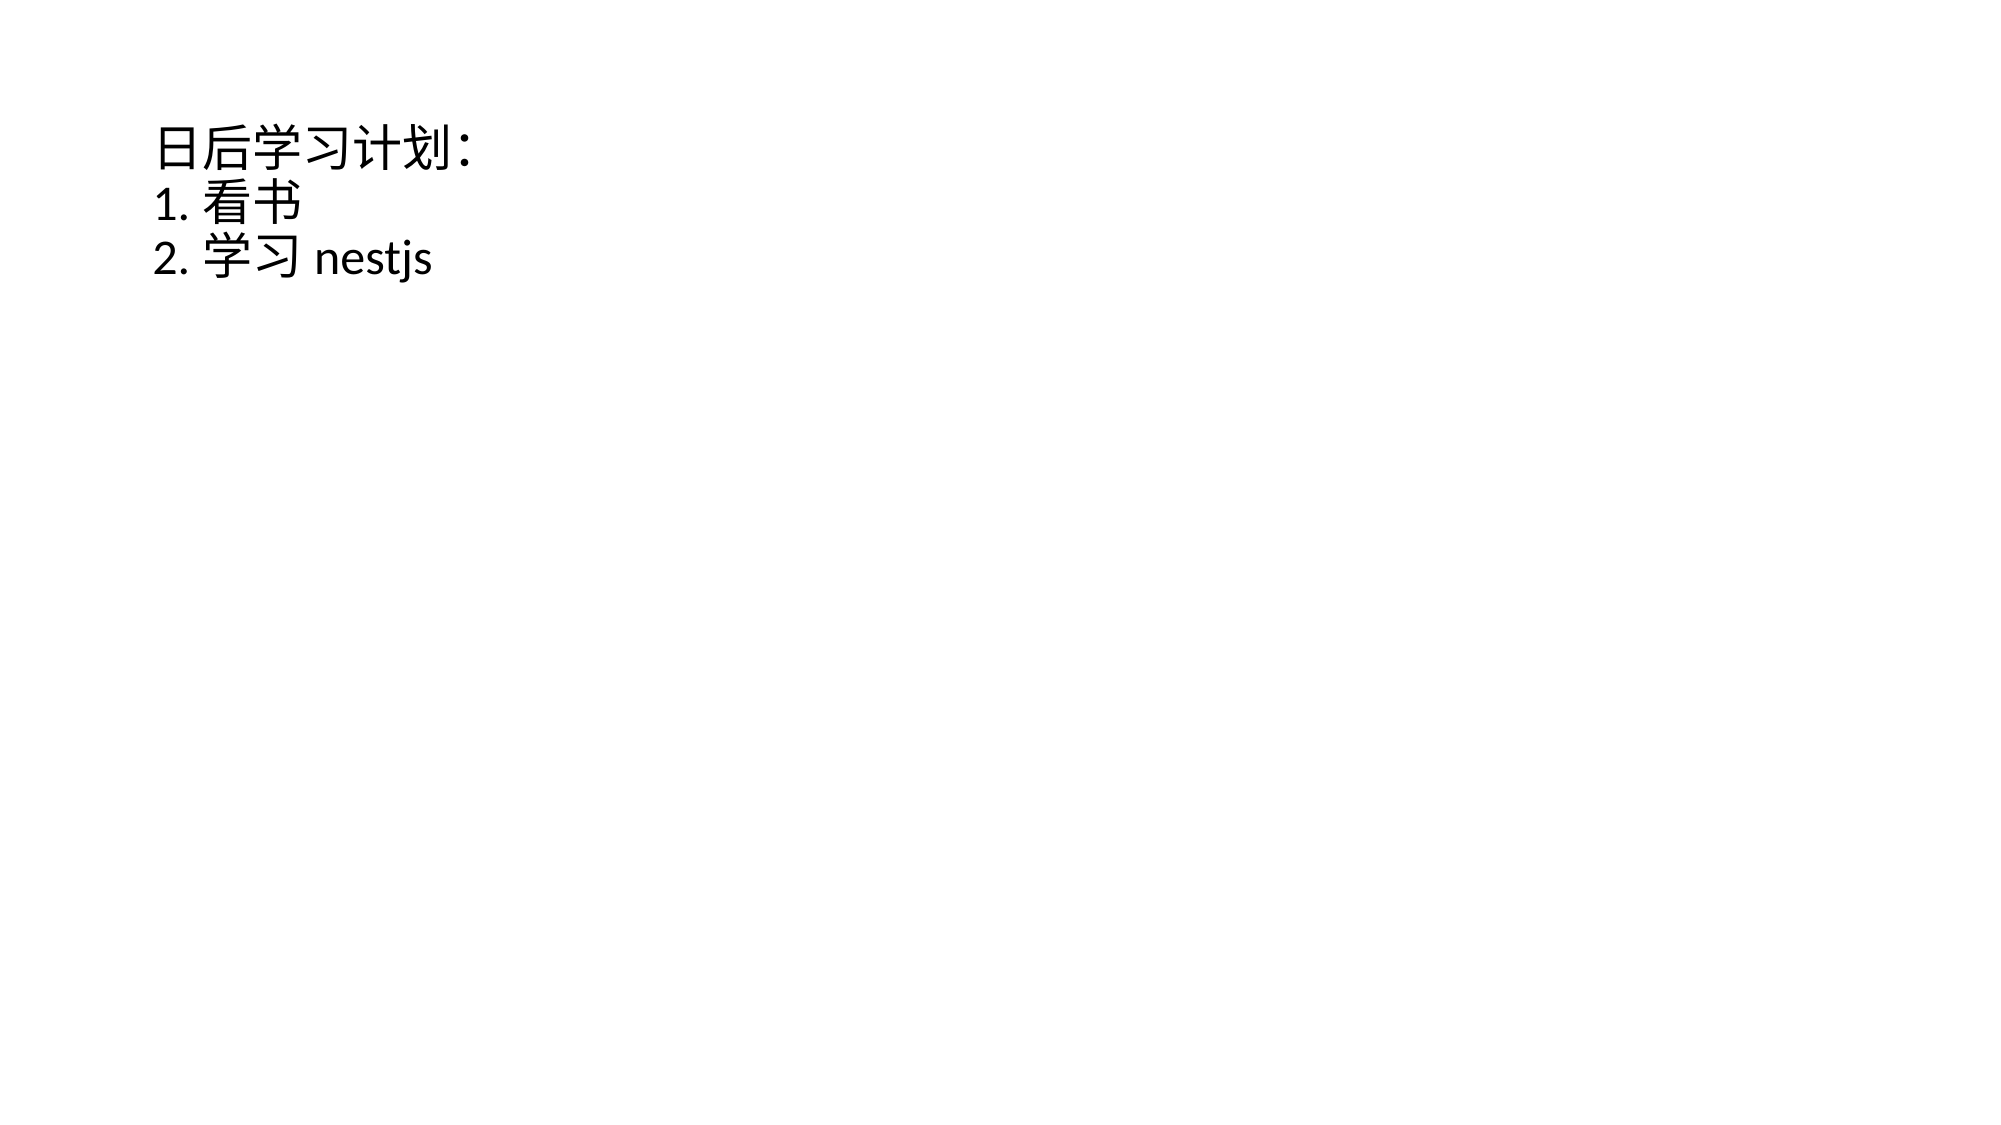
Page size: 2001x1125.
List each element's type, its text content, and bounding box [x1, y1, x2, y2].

title 日后学习计划： 1.看书 2.学习nestjs [137, 115, 1863, 459]
